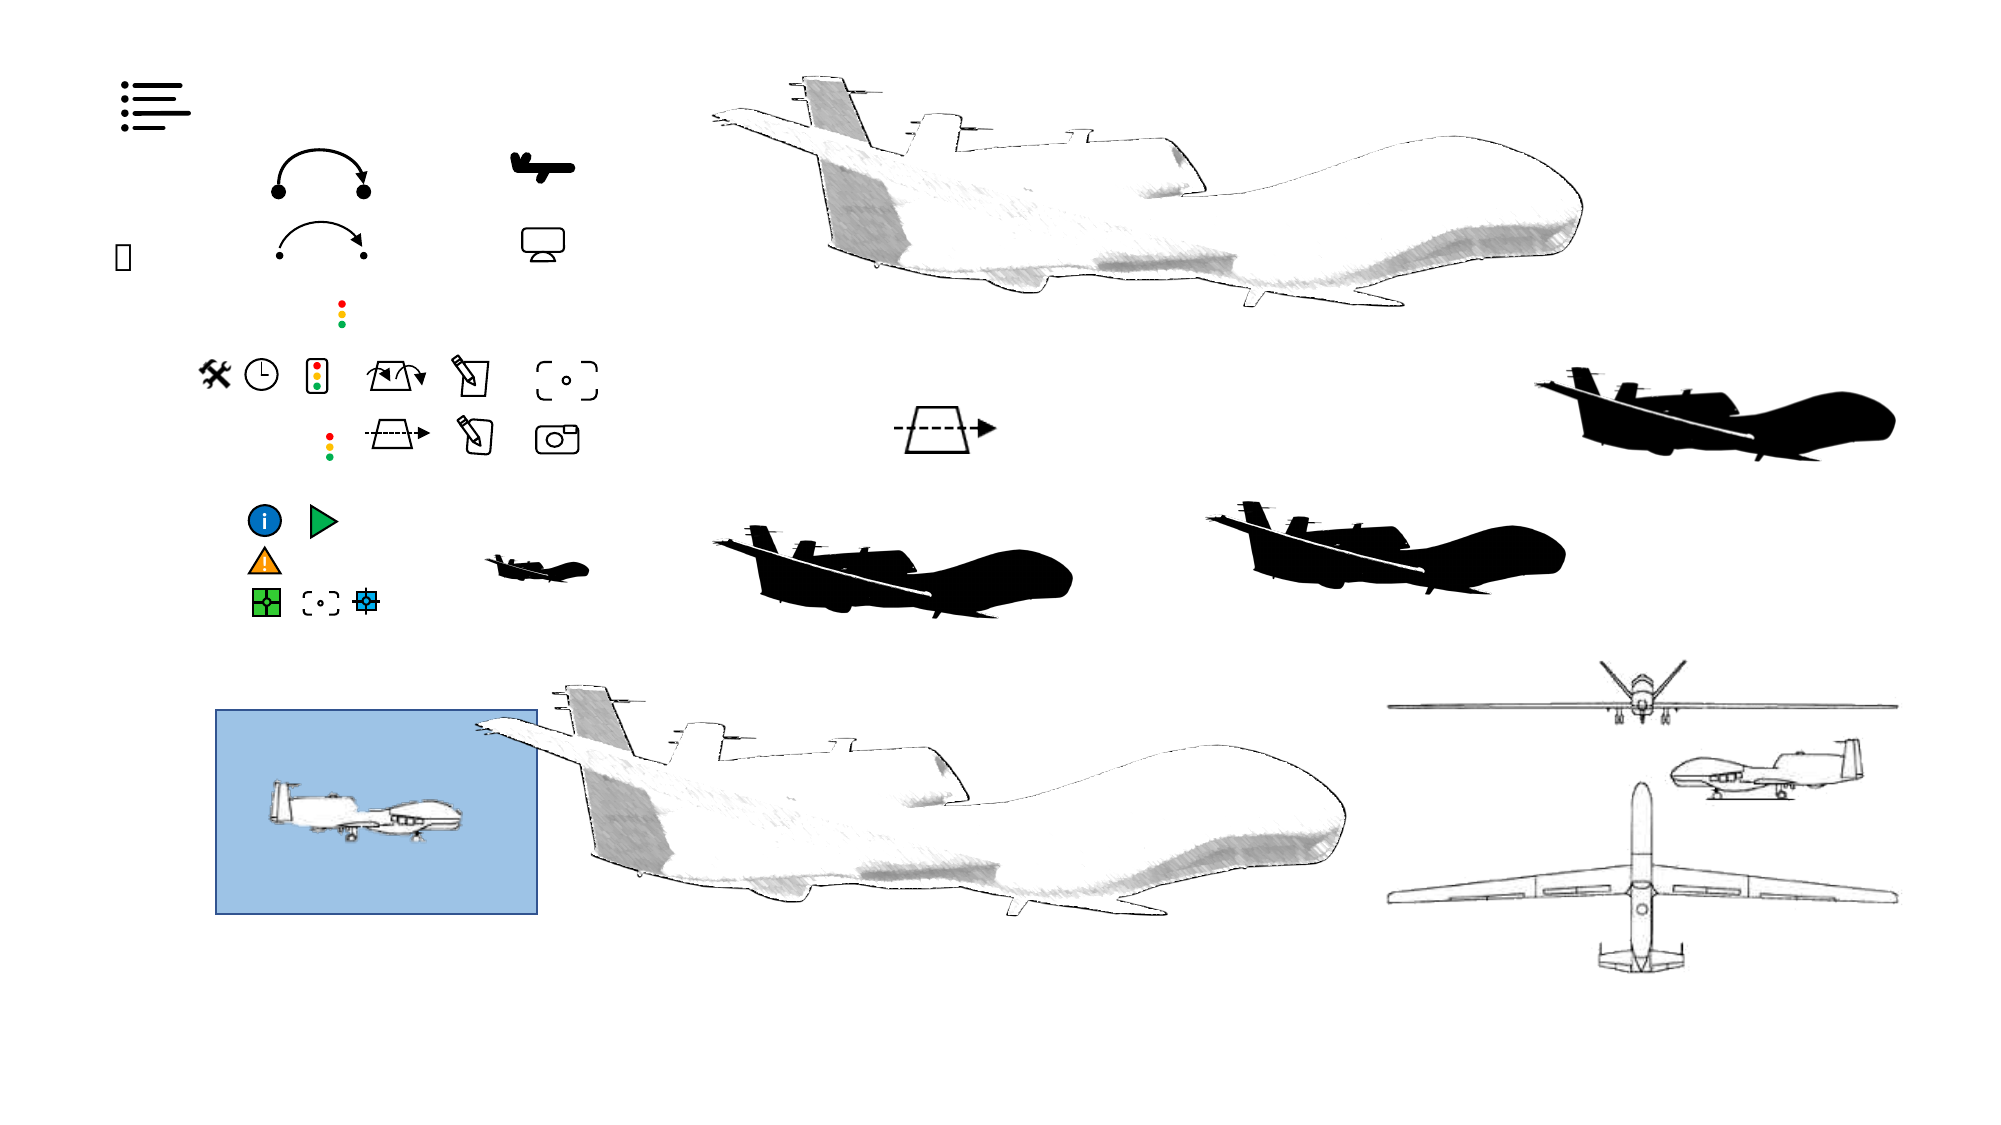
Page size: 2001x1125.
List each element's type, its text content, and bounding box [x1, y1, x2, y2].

text_box  [97, 226, 163, 286]
picture [1197, 486, 1579, 603]
text_box [367, 603, 377, 611]
text_box [312, 360, 322, 371]
text_box [337, 309, 347, 319]
text_box [375, 418, 409, 432]
text_box [361, 596, 372, 606]
text_box [269, 183, 288, 201]
text_box [330, 296, 354, 333]
text_box [358, 250, 369, 261]
text_box [536, 360, 552, 372]
text_box [120, 80, 130, 90]
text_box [447, 367, 483, 376]
text_box [355, 183, 373, 201]
text_box [252, 588, 265, 601]
text_box [310, 504, 339, 540]
text_box [262, 597, 272, 607]
text_box [324, 431, 335, 442]
text_box [337, 299, 347, 309]
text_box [540, 167, 547, 180]
text_box [244, 358, 279, 391]
text_box [367, 591, 377, 600]
text_box [460, 360, 490, 397]
picture [1526, 352, 1909, 470]
picture [263, 647, 1909, 979]
text_box [581, 360, 598, 372]
text_box [274, 250, 285, 261]
text_box [371, 434, 414, 450]
text_box [312, 371, 322, 381]
text_box [581, 389, 598, 401]
text_box [545, 431, 564, 448]
text_box [120, 108, 130, 119]
text_box [536, 389, 552, 401]
text_box [465, 418, 494, 456]
picture [704, 510, 1086, 627]
text_box [312, 381, 322, 392]
text_box [268, 588, 281, 601]
text_box [535, 425, 580, 455]
text_box [561, 375, 572, 386]
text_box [522, 156, 527, 166]
text_box ! [247, 545, 283, 575]
text_box [215, 709, 455, 915]
text_box [252, 604, 281, 617]
picture [692, 38, 1615, 328]
text_box [533, 353, 600, 408]
text_box [305, 358, 329, 394]
picture [194, 355, 235, 396]
text_box [529, 250, 557, 263]
text_box [369, 360, 412, 391]
picture [894, 406, 1000, 454]
text_box [279, 221, 363, 260]
text_box [562, 424, 578, 435]
text_box [120, 123, 130, 133]
text_box [356, 591, 365, 600]
text_box [337, 319, 347, 330]
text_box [301, 587, 340, 619]
text_box i [247, 504, 282, 538]
text_box [324, 442, 335, 452]
picture [482, 550, 593, 585]
text_box [521, 227, 566, 253]
text_box [324, 452, 335, 462]
text_box [366, 367, 391, 386]
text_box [514, 156, 518, 168]
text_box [453, 428, 488, 436]
text_box [356, 603, 365, 611]
text_box [395, 365, 427, 386]
text_box [120, 94, 130, 104]
